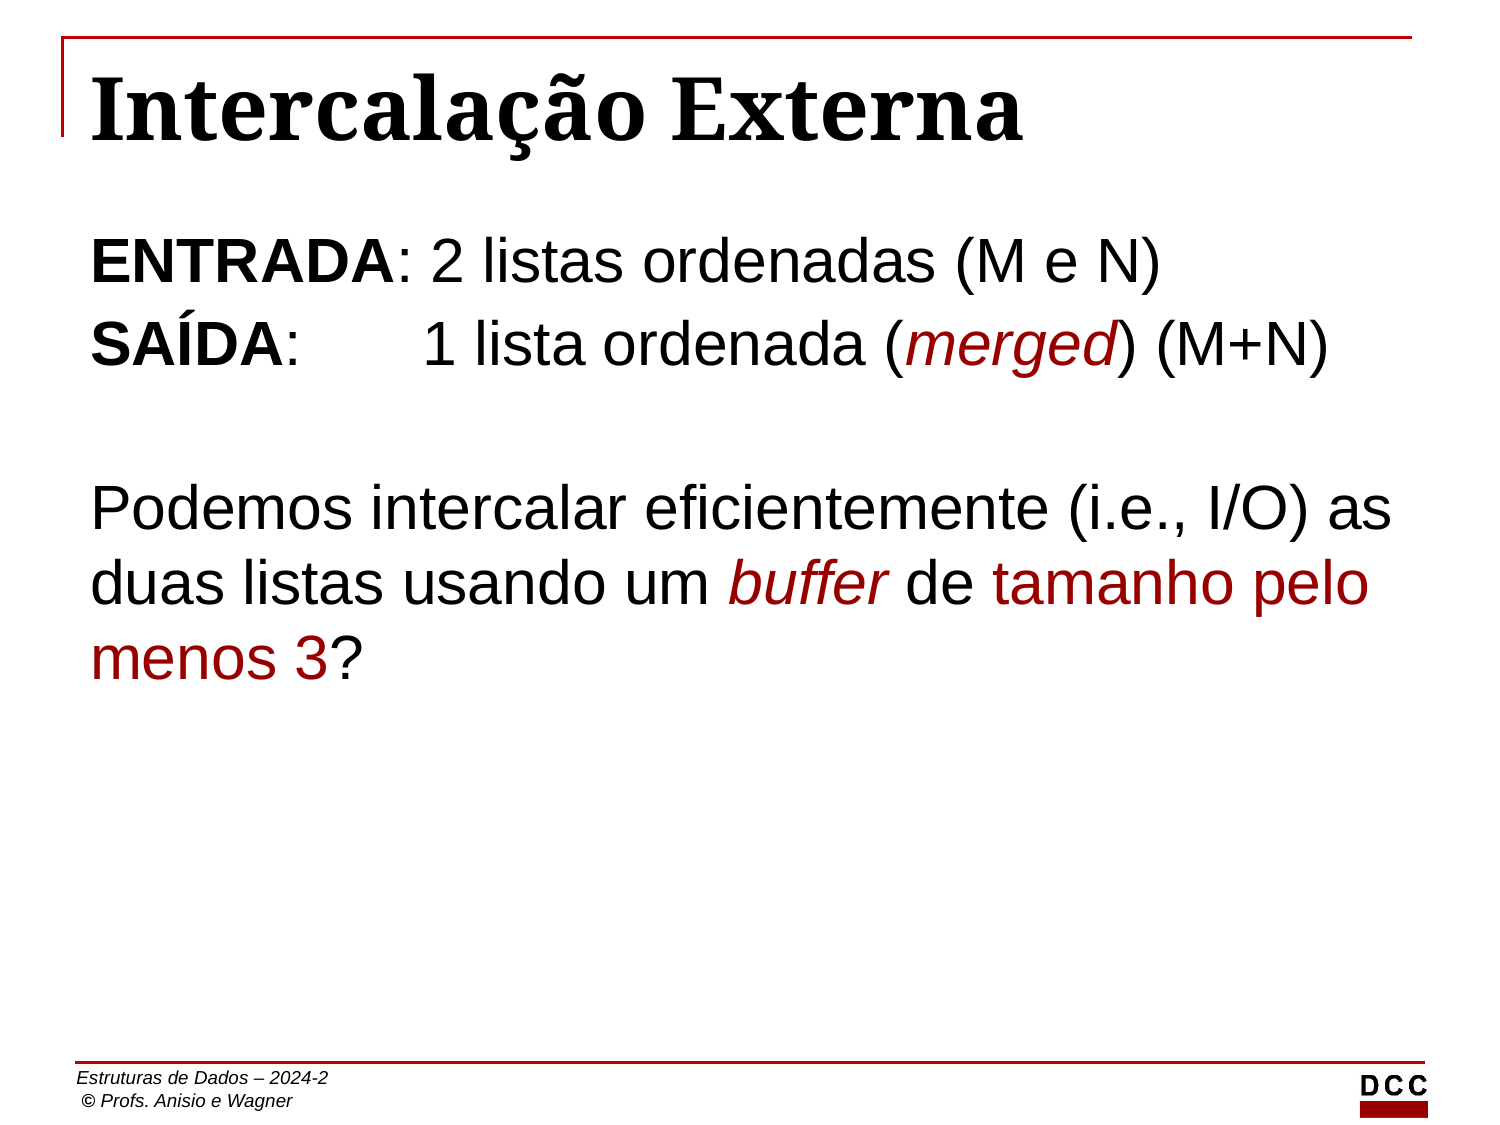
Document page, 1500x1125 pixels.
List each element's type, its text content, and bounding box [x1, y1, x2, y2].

list ENTRADA: 2 listas ordenadas (M e N) SAÍDA: 1 lista ordenada (merged) (M+N) Podemos intercalar eficientemente (i.e., I/O) as duas listas usando um buffer de tamanho pelo menos 3? [75, 212, 1425, 1038]
picture [1355, 1065, 1433, 1124]
title Intercalação Externa [75, 45, 1425, 188]
